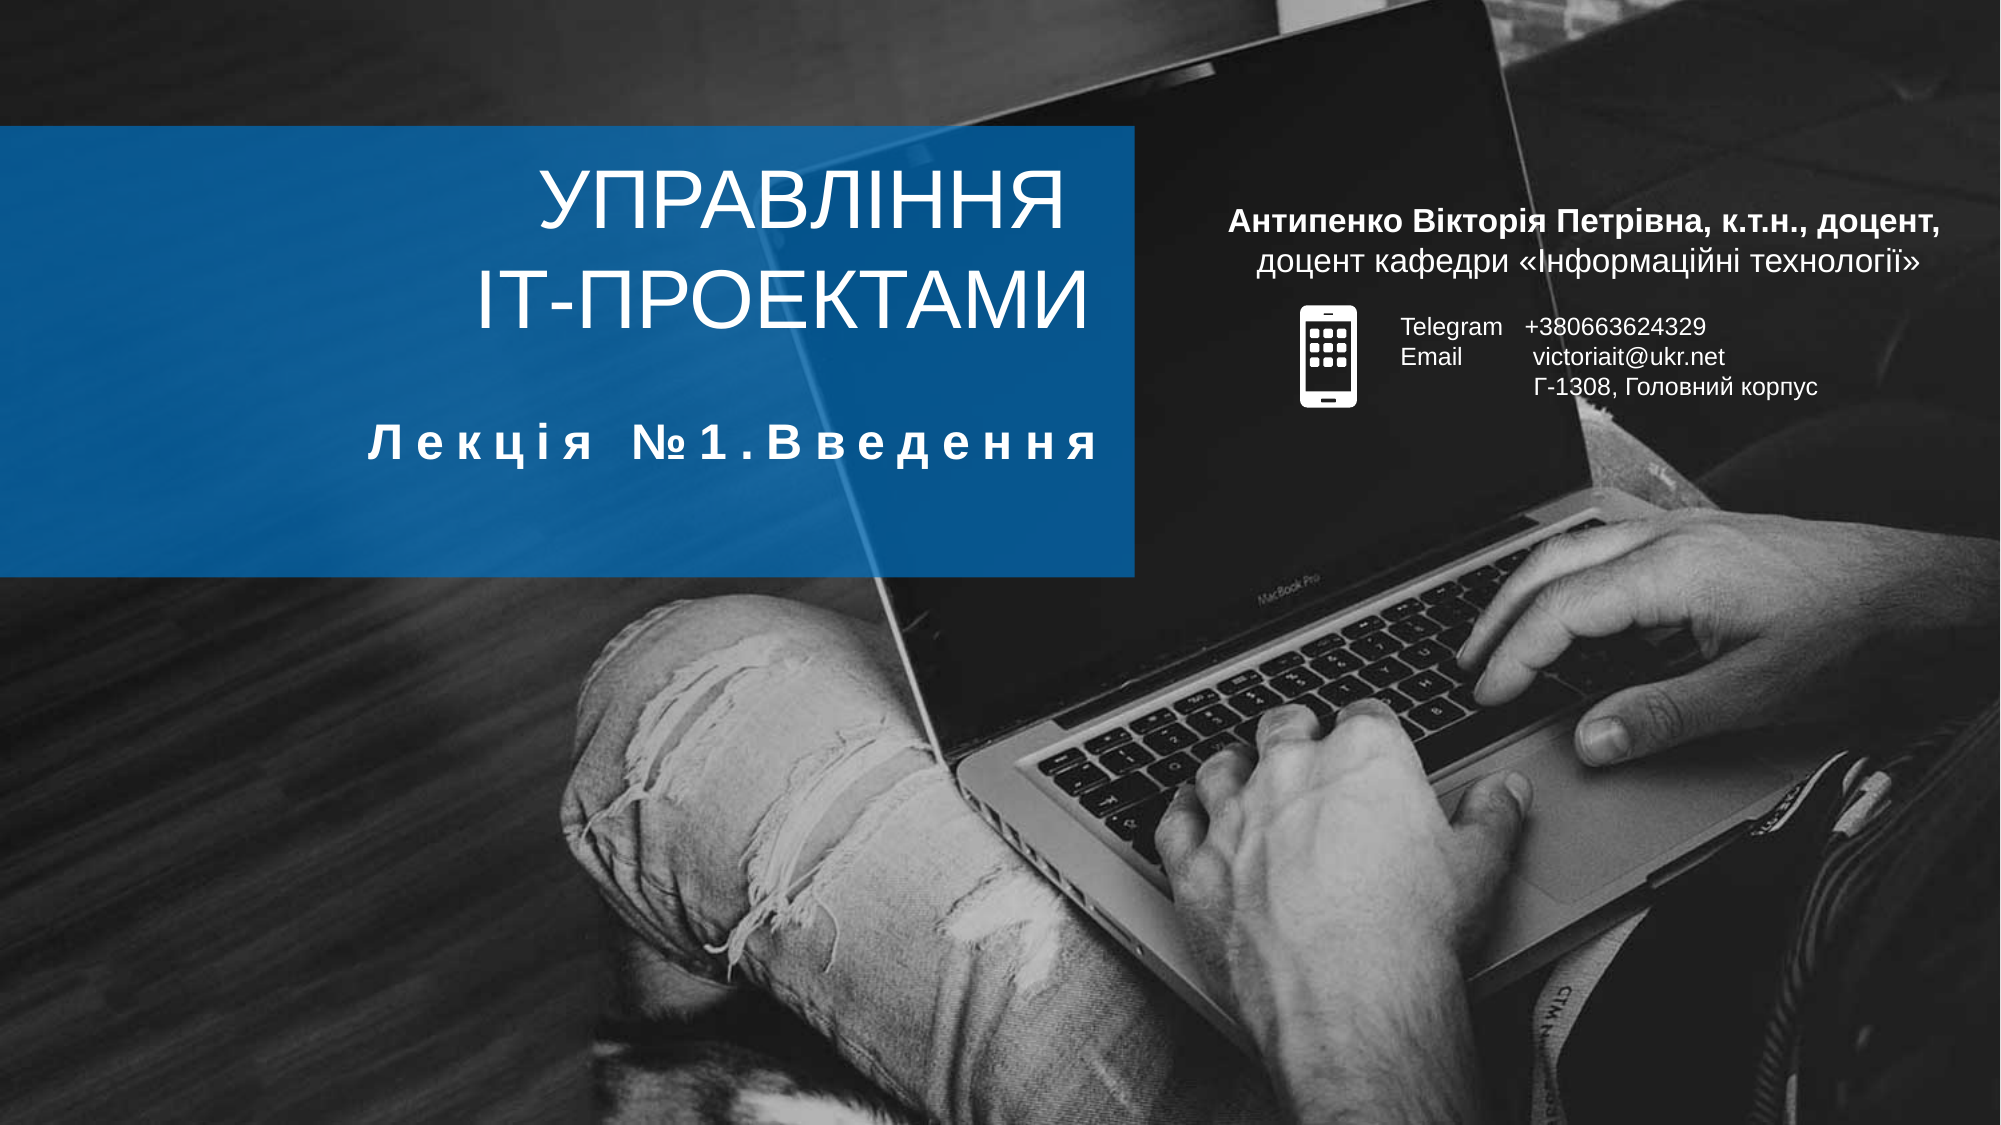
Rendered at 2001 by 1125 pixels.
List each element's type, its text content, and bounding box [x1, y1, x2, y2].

text_box [1299, 304, 1359, 409]
text_box УПРАВЛІННЯ ІТ-ПРОЕКТАМИ [223, 138, 1107, 353]
text_box [0, 125, 1136, 579]
text_box Telegram +380663624329 Email victoriait@ukr.net Г-1308, Головний корпус [1385, 303, 1969, 408]
picture [0, 0, 2001, 1125]
text_box Лекція №1.Введення [98, 401, 1113, 477]
text_box Антипенко Вікторія Петрівна, к.т.н., доцент, доцент кафедри «Інформаційні технології» [1204, 191, 1974, 287]
